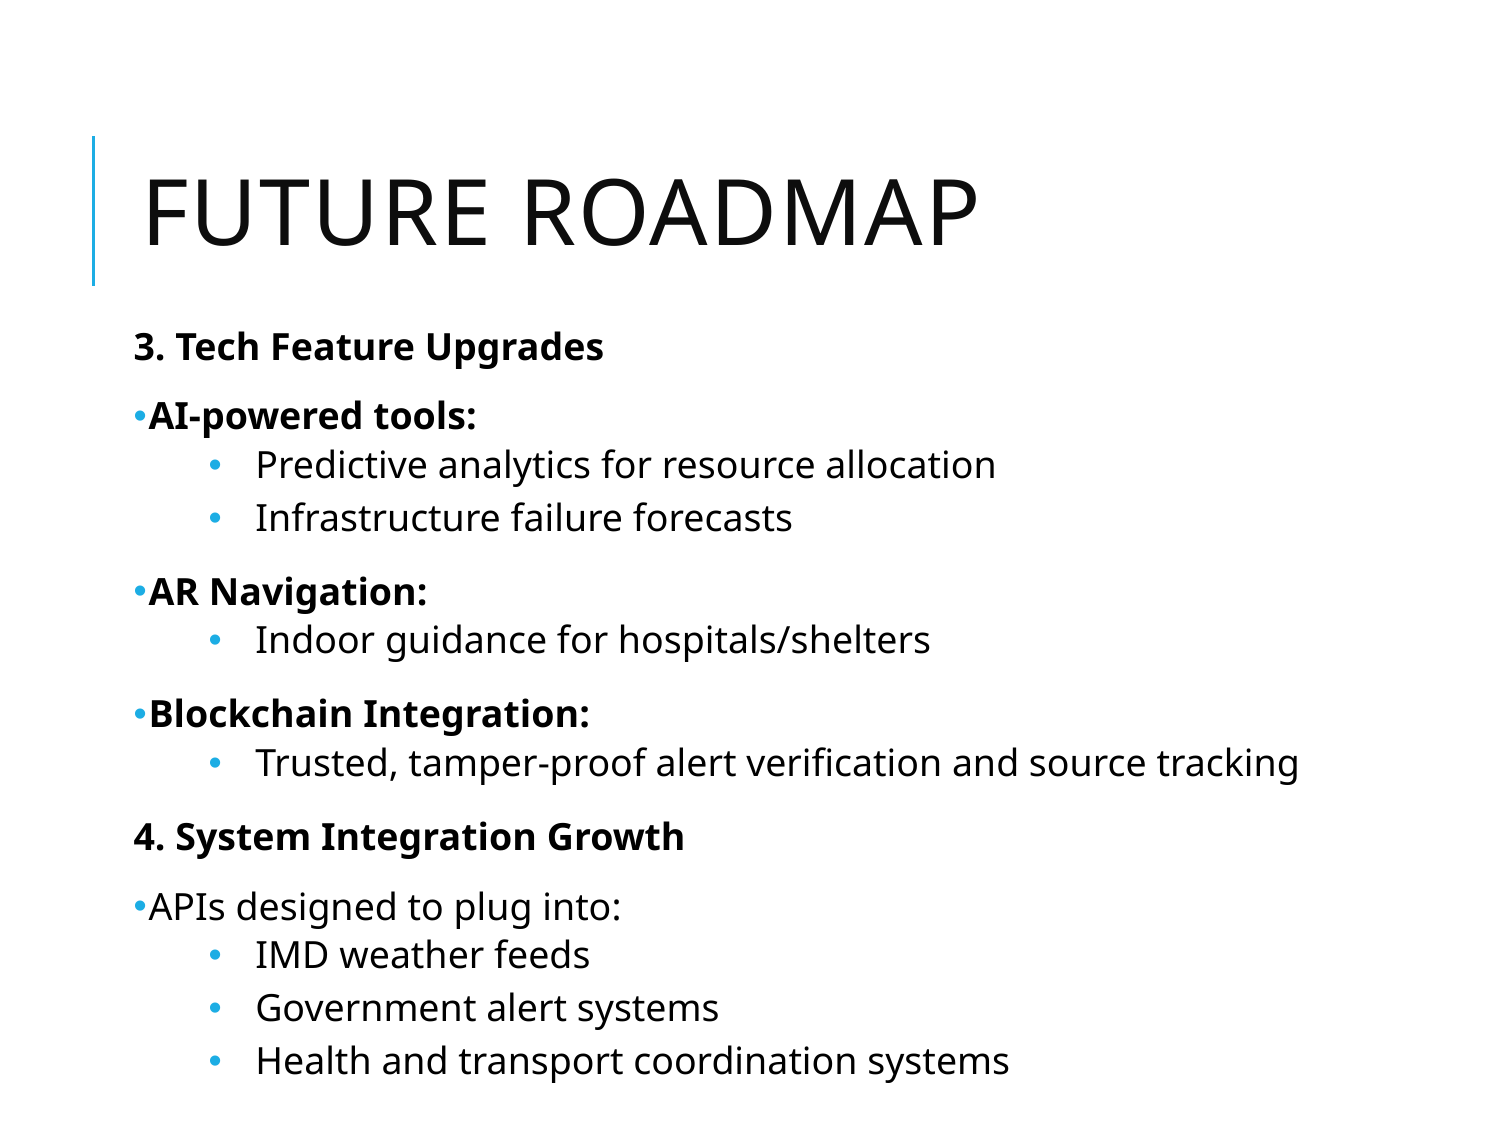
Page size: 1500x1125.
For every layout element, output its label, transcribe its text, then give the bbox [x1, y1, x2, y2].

title Future Roadmap [126, 96, 1322, 320]
list 3. Tech Feature Upgrades AI-powered tools: Predictive analytics for resource allocation Infrastructure failure forecasts AR Navigation: Indoor guidance for hospitals/shelters Blockchain Integration: Trusted, tamper-proof alert verification and source tracking 4. System Integration Growth APIs designed to plug into: IMD weather feeds Government alert systems Health and transport coordination systems [126, 320, 1322, 981]
